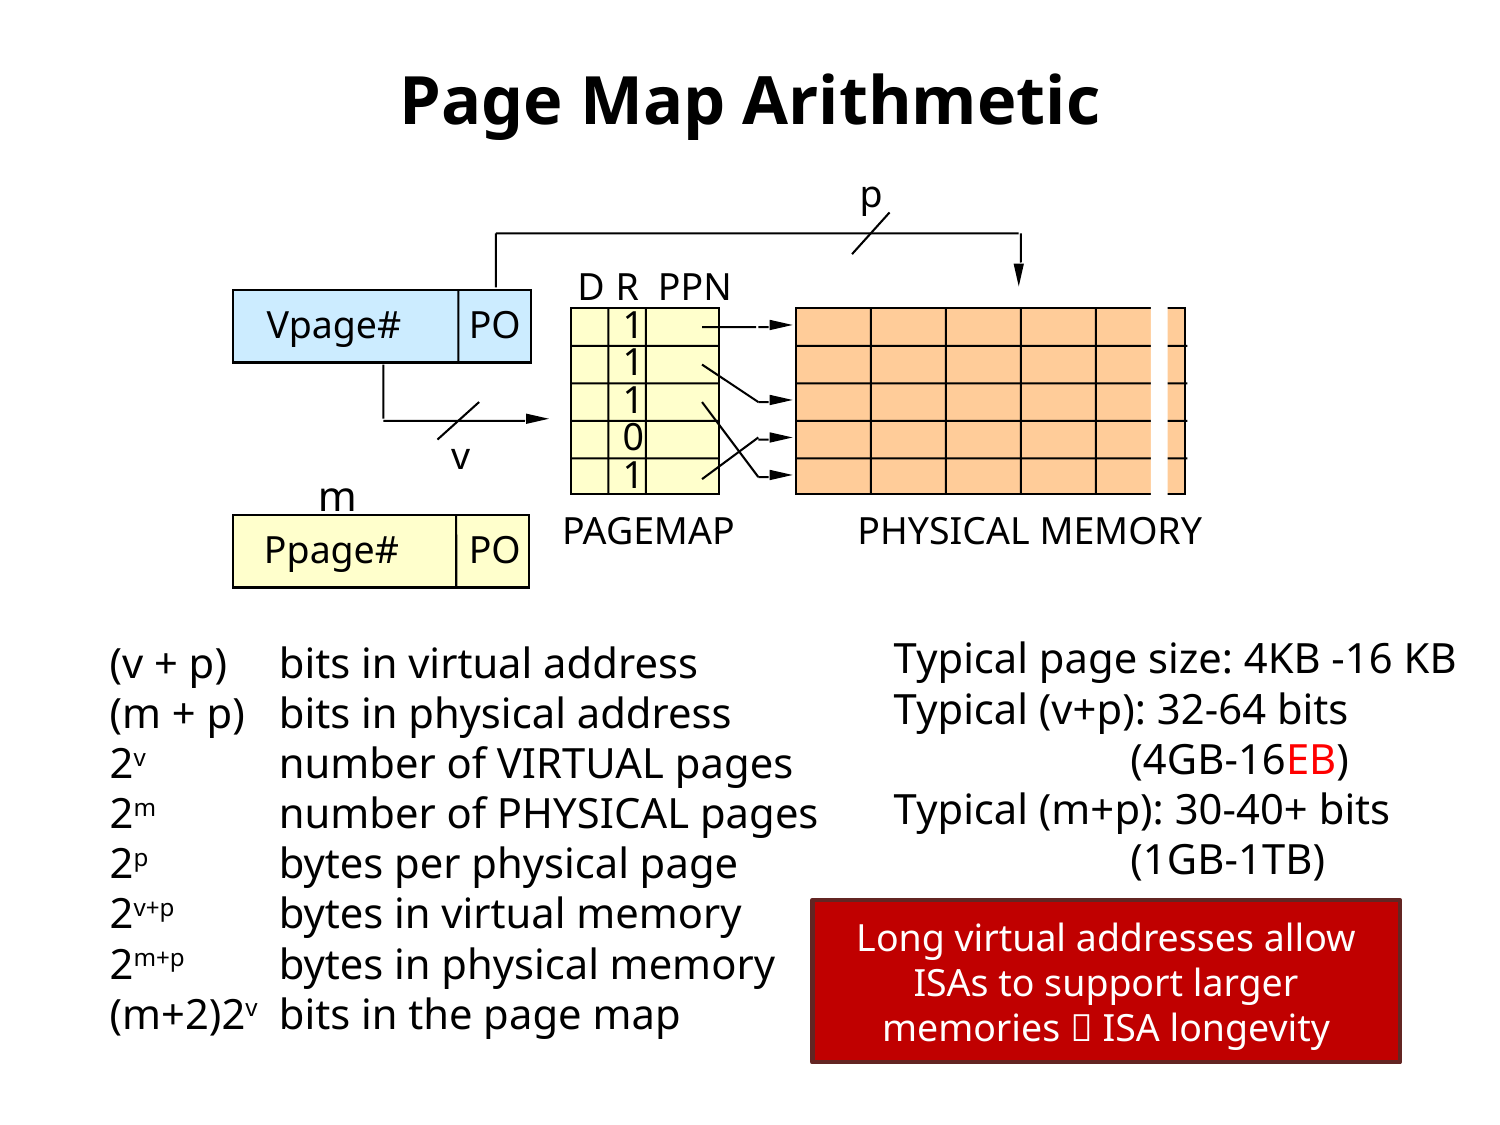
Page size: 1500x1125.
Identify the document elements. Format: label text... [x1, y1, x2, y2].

text_box PO [453, 298, 536, 354]
text_box m [303, 468, 372, 528]
text_box 1 [607, 298, 660, 354]
text_box Ppage# [249, 523, 414, 579]
text_box [570, 421, 607, 458]
text_box [457, 514, 530, 523]
text_box [660, 317, 719, 345]
text_box v [436, 432, 486, 485]
text_box [795, 384, 870, 420]
text_box [459, 354, 532, 363]
text_box [946, 308, 1020, 345]
text_box [946, 459, 1020, 494]
text_box [1168, 421, 1186, 458]
text_box [1021, 459, 1095, 494]
text_box [795, 459, 870, 494]
text_box 0 [607, 411, 660, 467]
text_box [570, 384, 607, 420]
text_box [871, 308, 945, 345]
text_box [459, 289, 532, 298]
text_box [758, 319, 794, 331]
text_box [570, 346, 607, 383]
text_box p [844, 167, 898, 223]
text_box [758, 469, 794, 481]
text_box [457, 579, 530, 588]
text_box [1096, 384, 1150, 420]
text_box [1168, 459, 1186, 494]
text_box [1021, 346, 1095, 383]
text_box [1096, 308, 1150, 345]
title Page Map Arithmetic [75, 45, 1425, 150]
text_box (v + p) bits in virtual address (m + p) bits in physical address 2v number of VIRTUAL pages 2m number of PHYSICAL pages 2p bytes per physical page 2v+p bytes in virtual memory 2m+p bytes in physical memory (m+2)2v bits in the page map [94, 629, 834, 1045]
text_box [758, 432, 794, 444]
text_box [660, 384, 719, 420]
text_box [233, 289, 458, 363]
text_box [1096, 346, 1150, 383]
text_box R [600, 261, 642, 317]
text_box 1 [607, 373, 660, 411]
text_box Vpage# [251, 298, 417, 354]
text_box Typical page size: 4KB -16 KB Typical (v+p): 32-64 bits (4GB-16EB) Typical (m+p): 30-40+ bits (1GB-1TB) [879, 624, 1473, 890]
text_box [1168, 308, 1186, 345]
text_box [871, 384, 945, 420]
text_box [1168, 384, 1186, 420]
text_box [758, 394, 794, 406]
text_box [383, 413, 550, 425]
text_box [1013, 233, 1025, 287]
text_box [570, 459, 607, 494]
text_box [1021, 421, 1095, 458]
text_box [1096, 459, 1150, 494]
text_box [871, 421, 945, 458]
text_box [570, 317, 607, 345]
text_box [660, 421, 719, 458]
text_box D [562, 261, 600, 317]
text_box PHYSICAL MEMORY [842, 504, 1218, 560]
text_box PO [453, 523, 536, 579]
text_box Long virtual addresses allow ISAs to support larger memories  ISA longevity [810, 898, 1402, 1064]
text_box PPN [642, 261, 747, 317]
text_box [871, 346, 945, 383]
text_box [1021, 308, 1095, 345]
text_box [946, 384, 1020, 420]
text_box [1096, 421, 1150, 458]
text_box [871, 459, 945, 494]
text_box 1 [607, 467, 660, 504]
text_box [1021, 384, 1095, 420]
text_box [233, 514, 456, 588]
text_box [946, 346, 1020, 383]
text_box [946, 421, 1020, 458]
text_box [795, 346, 870, 383]
text_box [660, 346, 719, 383]
text_box 1 [607, 354, 660, 373]
text_box [795, 421, 870, 458]
text_box [1150, 288, 1168, 504]
text_box [1168, 346, 1186, 383]
text_box [660, 459, 719, 494]
text_box PAGEMAP [547, 504, 750, 560]
text_box [795, 308, 870, 345]
